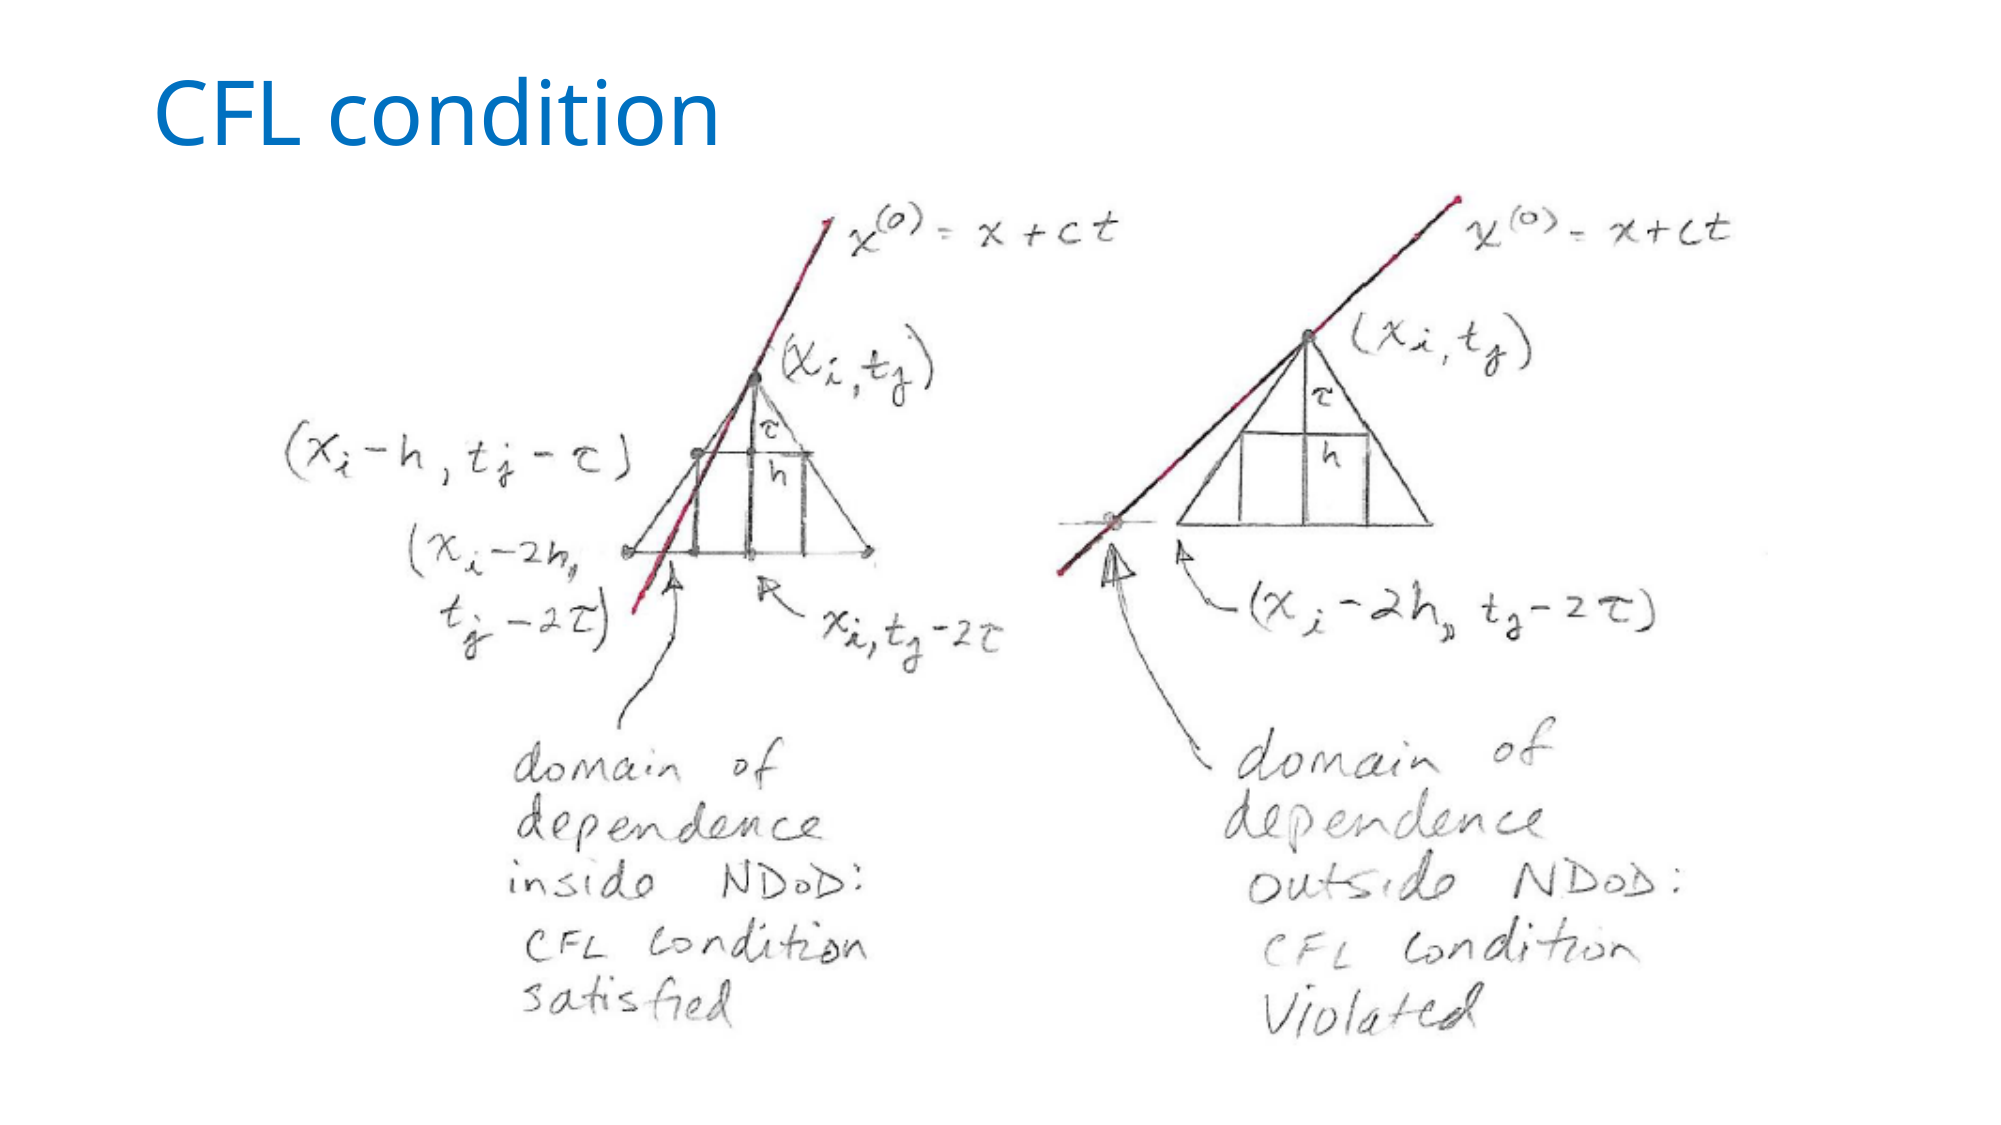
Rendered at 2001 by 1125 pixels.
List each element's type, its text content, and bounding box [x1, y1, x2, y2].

picture [259, 189, 1768, 1085]
title CFL condition [137, 59, 1863, 173]
